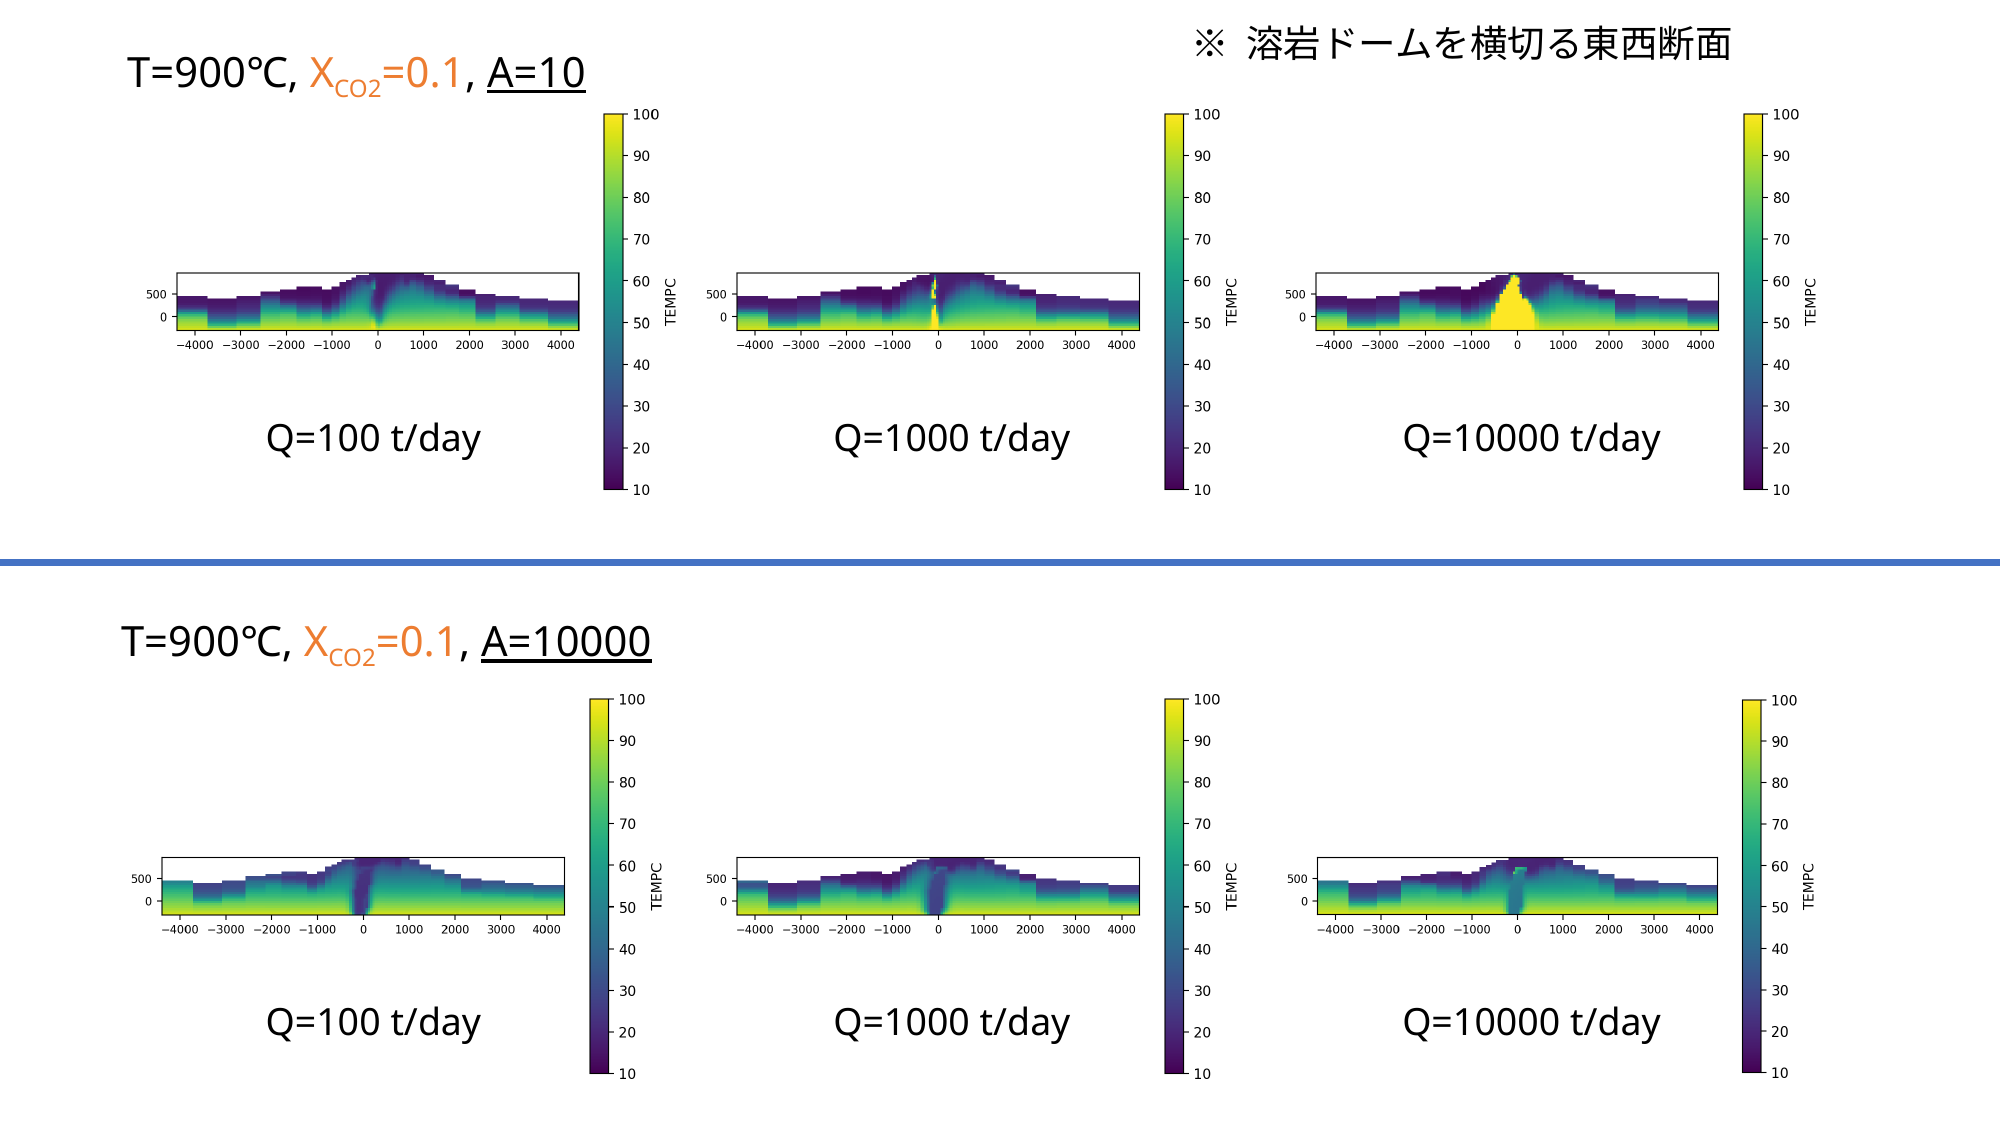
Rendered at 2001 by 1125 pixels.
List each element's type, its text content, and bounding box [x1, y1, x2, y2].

picture [135, 98, 689, 508]
picture [120, 683, 675, 1092]
picture [695, 683, 1250, 1092]
text_box ※ 溶岩ドームを横切る東西断面 [1176, 12, 1789, 73]
picture [1276, 684, 1827, 1091]
picture [695, 98, 1250, 508]
text_box T=900℃, XCO2=0.1, A=10000 [17, 595, 756, 679]
picture [1274, 98, 1829, 508]
text_box T=900℃, XCO2=0.1, A=10 [0, 26, 726, 110]
